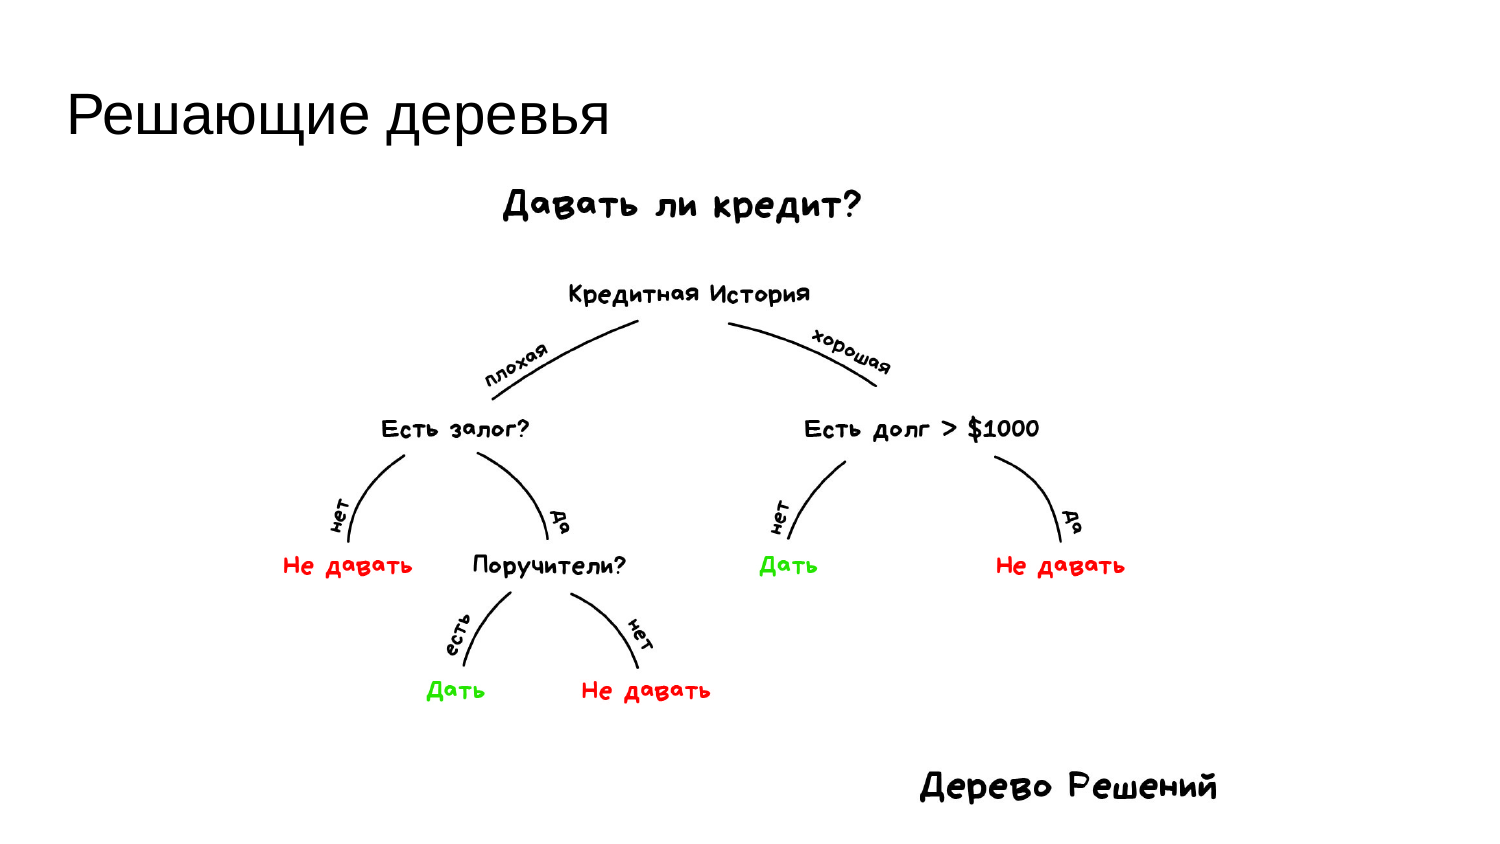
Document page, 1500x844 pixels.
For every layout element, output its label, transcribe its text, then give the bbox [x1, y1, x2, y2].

picture [283, 180, 1217, 809]
title Решающие деревья [51, 60, 1449, 155]
